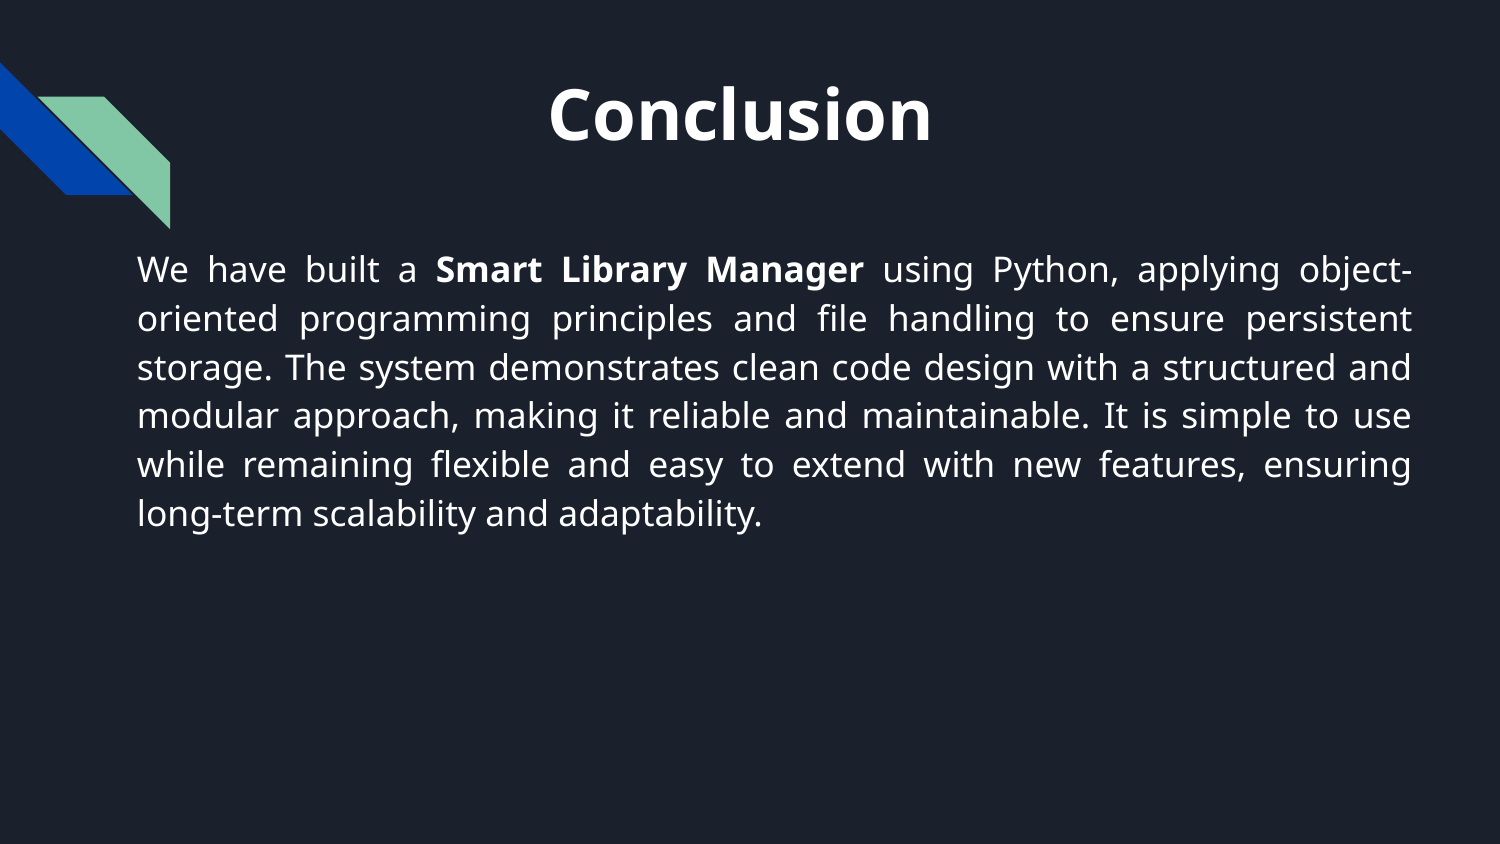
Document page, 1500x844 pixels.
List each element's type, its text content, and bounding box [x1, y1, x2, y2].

list We have built a Smart Library Manager using Python, applying object-oriented programming principles and file handling to ensure persistent storage. The system demonstrates clean code design with a structured and modular approach, making it reliable and maintainable. It is simple to use while remaining flexible and easy to extend with new features, ensuring long-term scalability and adaptability. [121, 225, 1428, 763]
title Conclusion [163, 55, 1319, 205]
